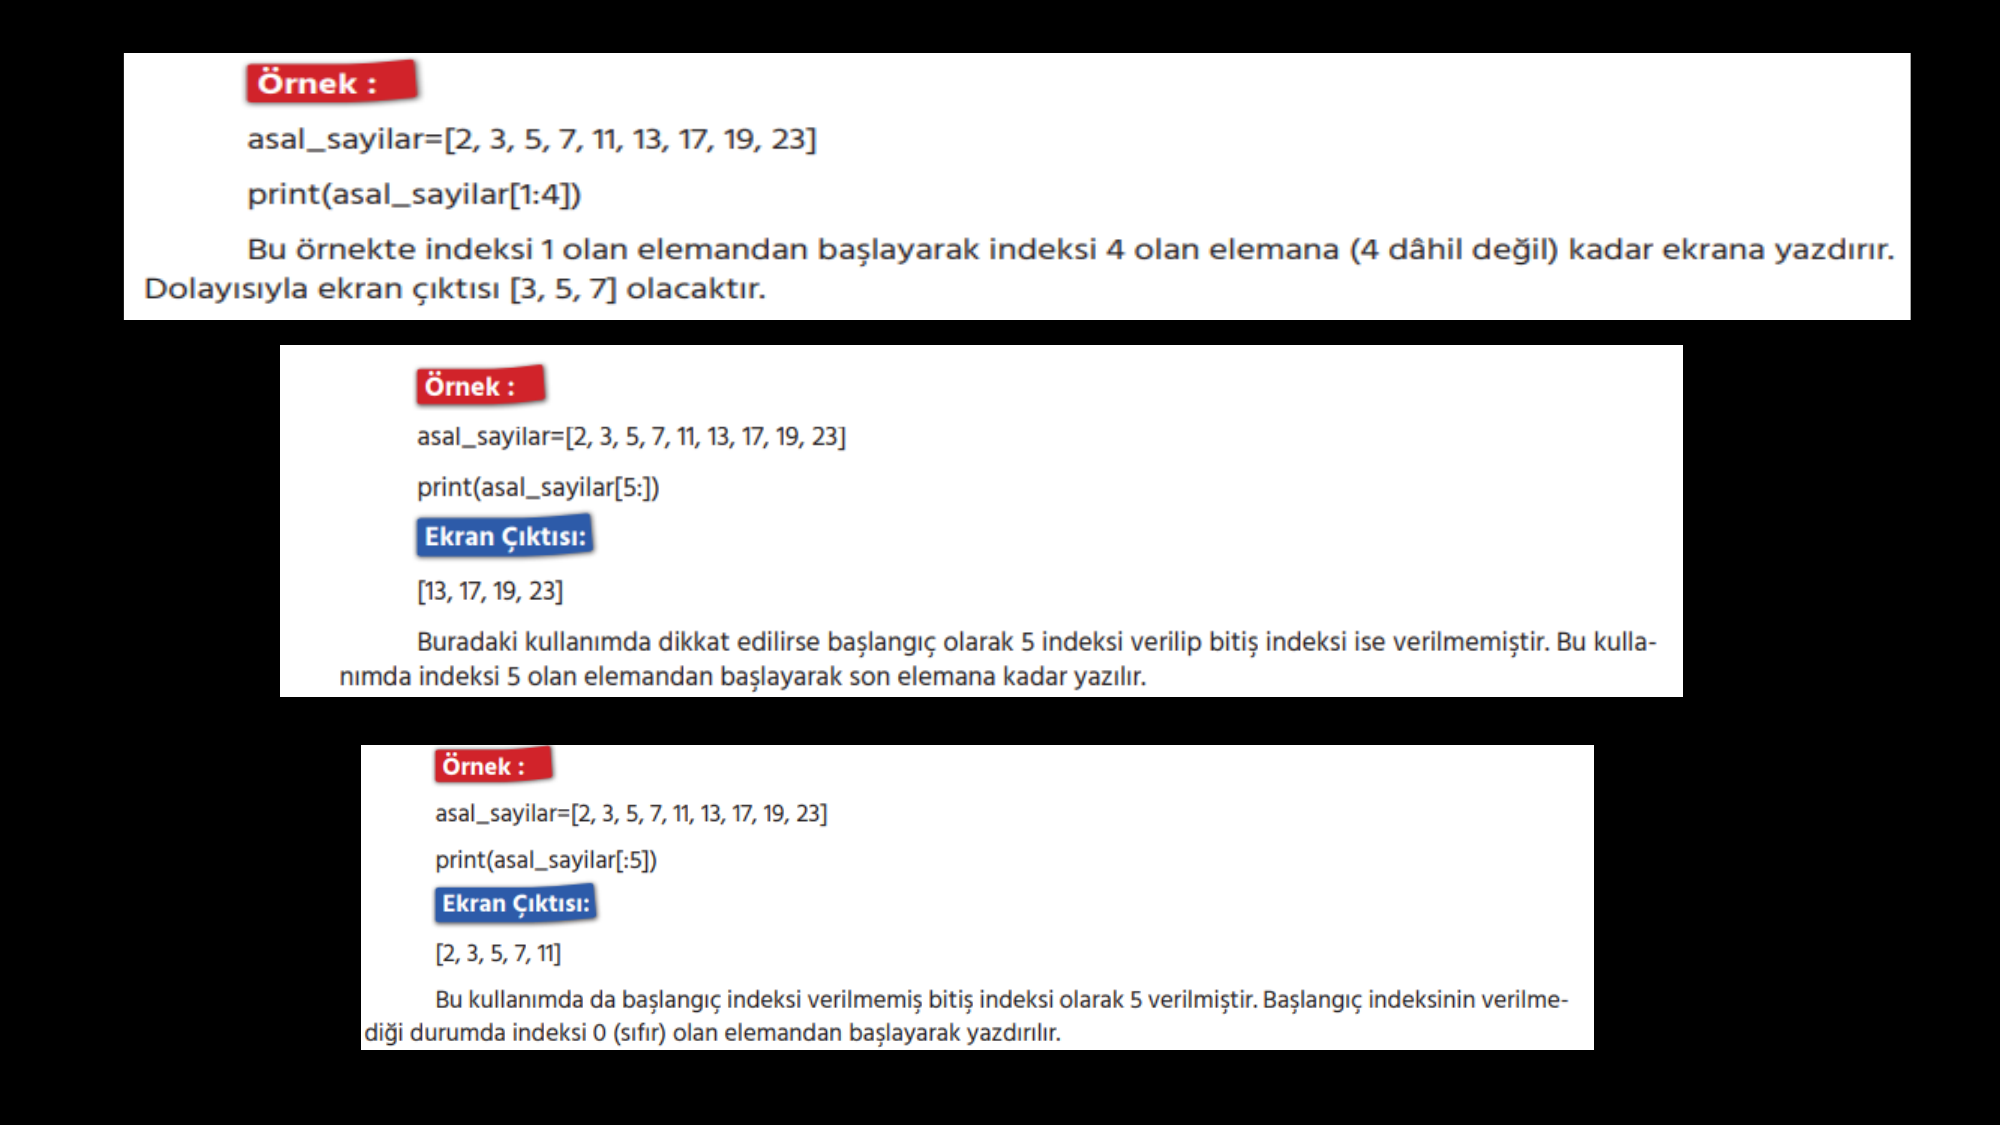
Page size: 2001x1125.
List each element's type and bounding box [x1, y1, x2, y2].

text_box [0, 0, 2000, 1125]
picture [280, 345, 1683, 697]
picture [361, 745, 1594, 1050]
picture [123, 53, 1911, 320]
